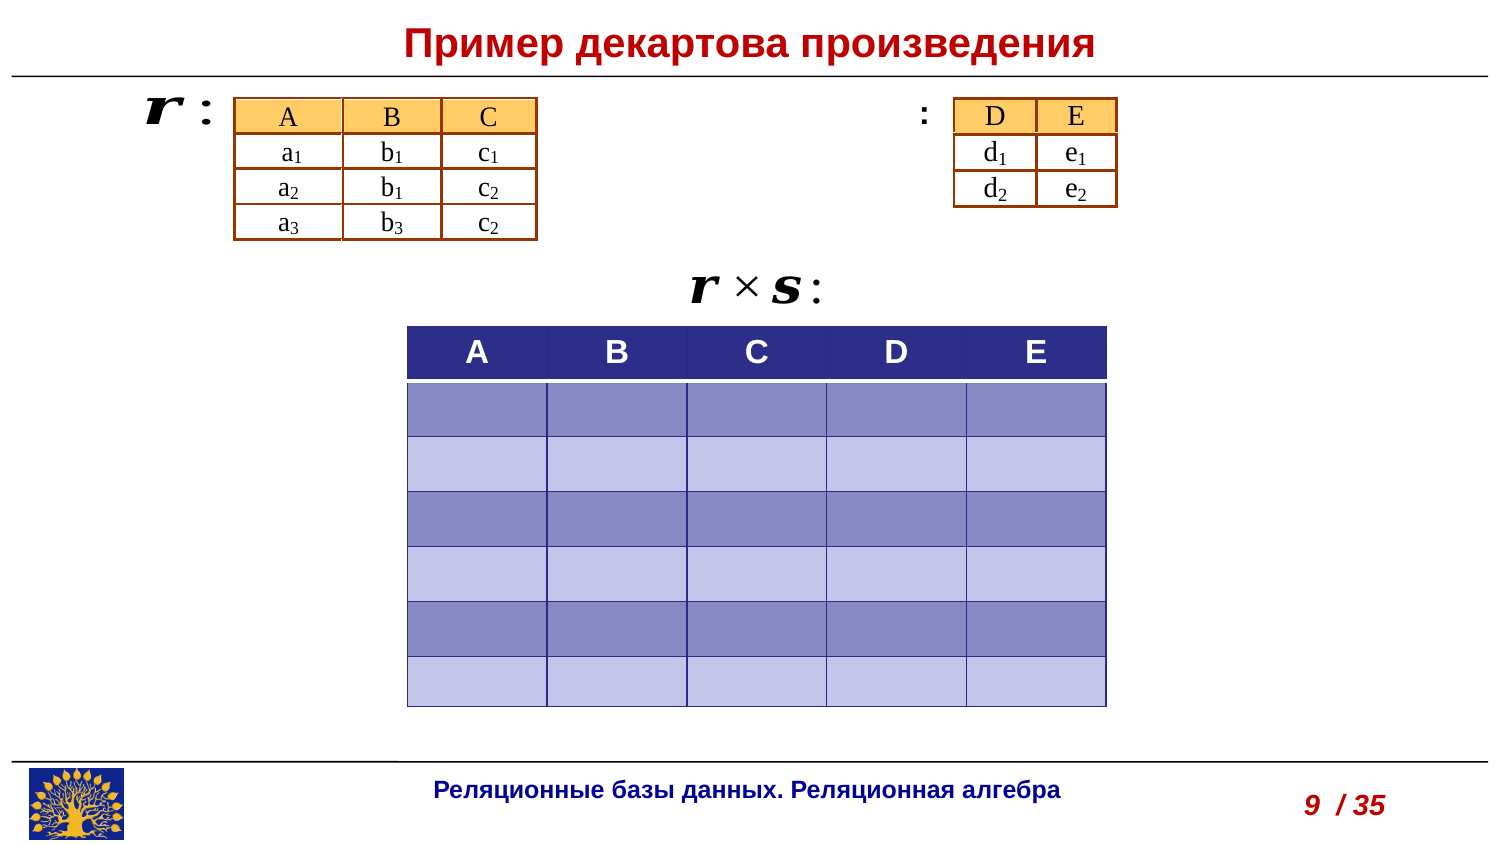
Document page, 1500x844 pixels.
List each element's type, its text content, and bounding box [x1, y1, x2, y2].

text_box Пример декартова произведения [0, 8, 1500, 76]
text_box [856, 94, 1338, 261]
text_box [208, 94, 710, 242]
picture [29, 768, 124, 840]
